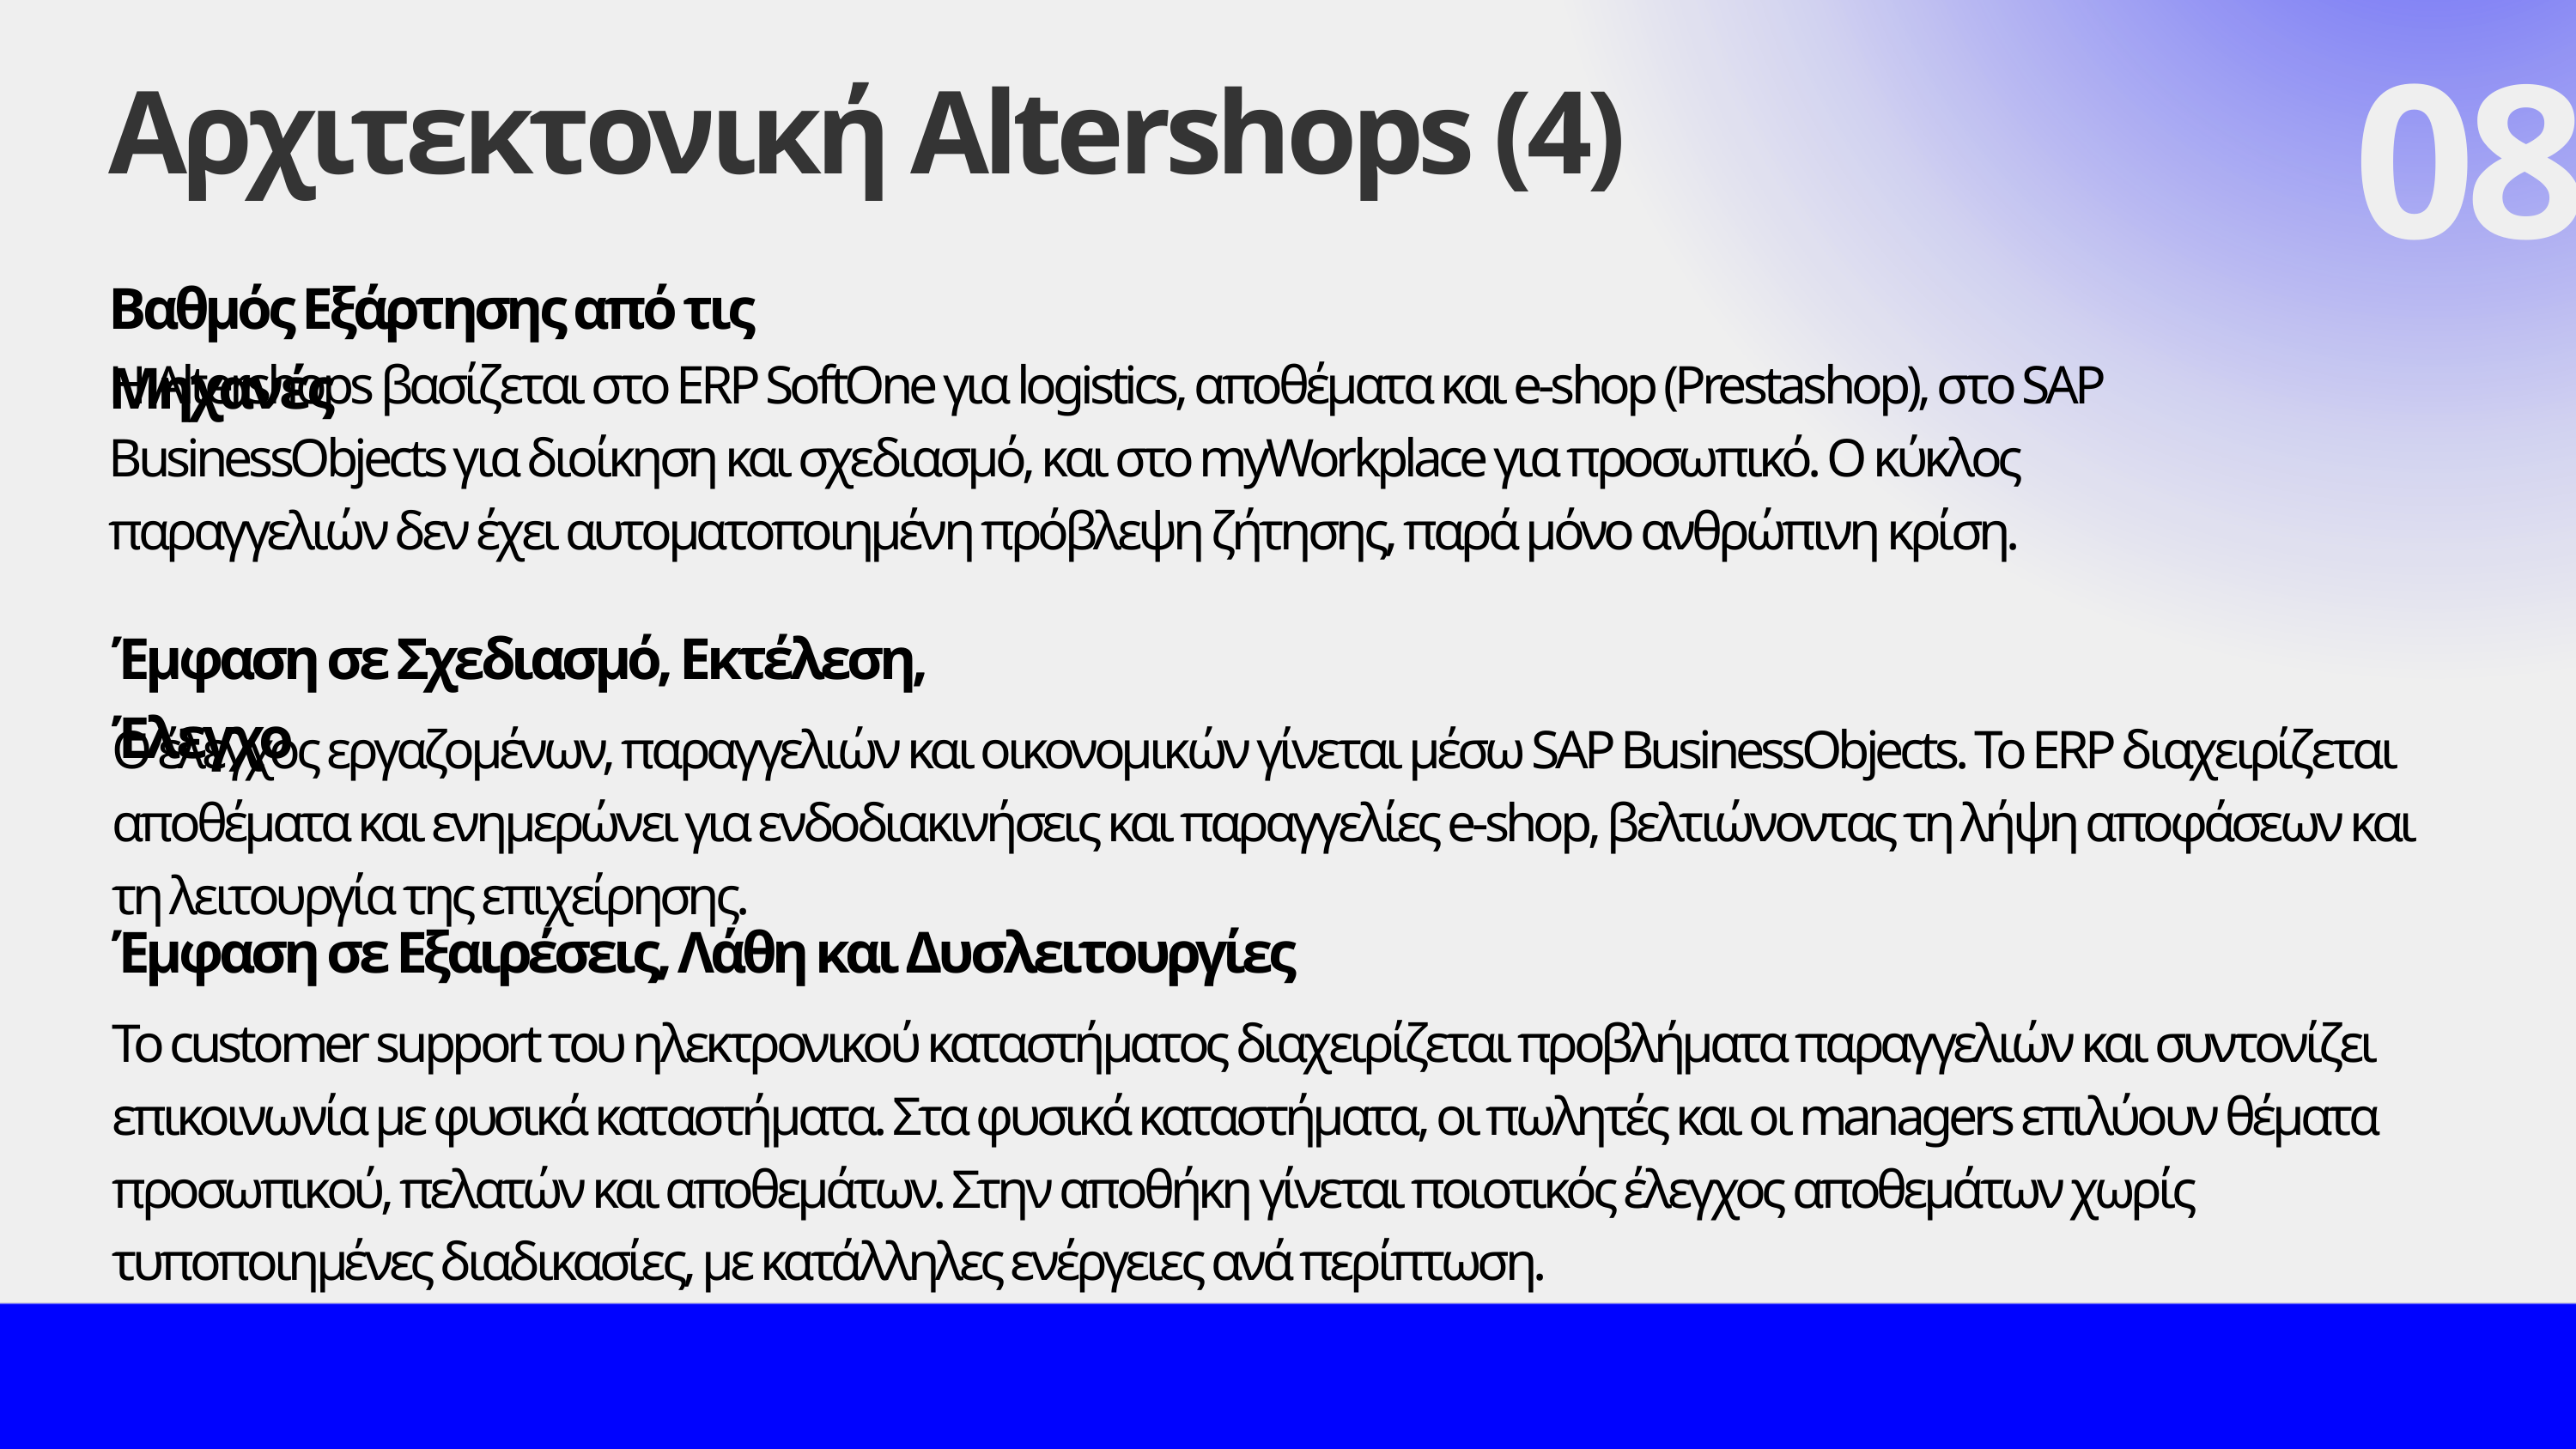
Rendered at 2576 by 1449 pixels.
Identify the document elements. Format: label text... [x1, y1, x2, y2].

text_box Έμφαση σε Σχεδιασμό, Εκτέλεση, Έλεγχο [112, 611, 933, 771]
text_box Ο έλεγχος εργαζομένων, παραγγελιών και οικονομικών γίνεται μέσω SAP BusinessObjects. Το ERP διαχειρίζεται αποθέματα και ενημερώνει για ενδοδιακινήσεις και παραγγελίες e-shop, βελτιώνοντας τη λήψη αποφάσεων και τη λειτουργία της επιχείρησης. [112, 706, 2464, 925]
text_box Αρχιτεκτονική Altershops (4) [108, 76, 1685, 197]
text_box 08 [2354, 80, 2576, 281]
text_box Έμφαση σε Εξαιρέσεις, Λάθη και Δυσλειτουργίες [112, 904, 1307, 985]
text_box Βαθμός Εξάρτησης από τις Μηχανές [108, 261, 834, 421]
text_box [0, 1273, 2576, 1449]
text_box Το customer support του ηλεκτρονικού καταστήματος διαχειρίζεται προβλήματα παραγγελιών και συντονίζει επικοινωνία με φυσικά καταστήματα. Στα φυσικά καταστήματα, οι πωλητές και οι managers επιλύουν θέματα προσωπικού, πελατών και αποθεμάτων. Στην αποθήκη γίνεται ποιοτικός έλεγχος αποθεμάτων χωρίς τυποποιημένες διαδικασίες, με κατάλληλες ενέργειες ανά περίπτωση. [112, 999, 2464, 1291]
text_box [1534, 0, 2576, 680]
text_box Η Altershops βασίζεται στο ERP SoftOne για logistics, αποθέματα και e-shop (Prestashop), στο SAP BusinessObjects για διοίκηση και σχεδιασμό, και στο myWorkplace για προσωπικό. Ο κύκλος παραγγελιών δεν έχει αυτοματοποιημένη πρόβλεψη ζήτησης, παρά μόνο ανθρώπινη κρίση. [108, 342, 2267, 561]
